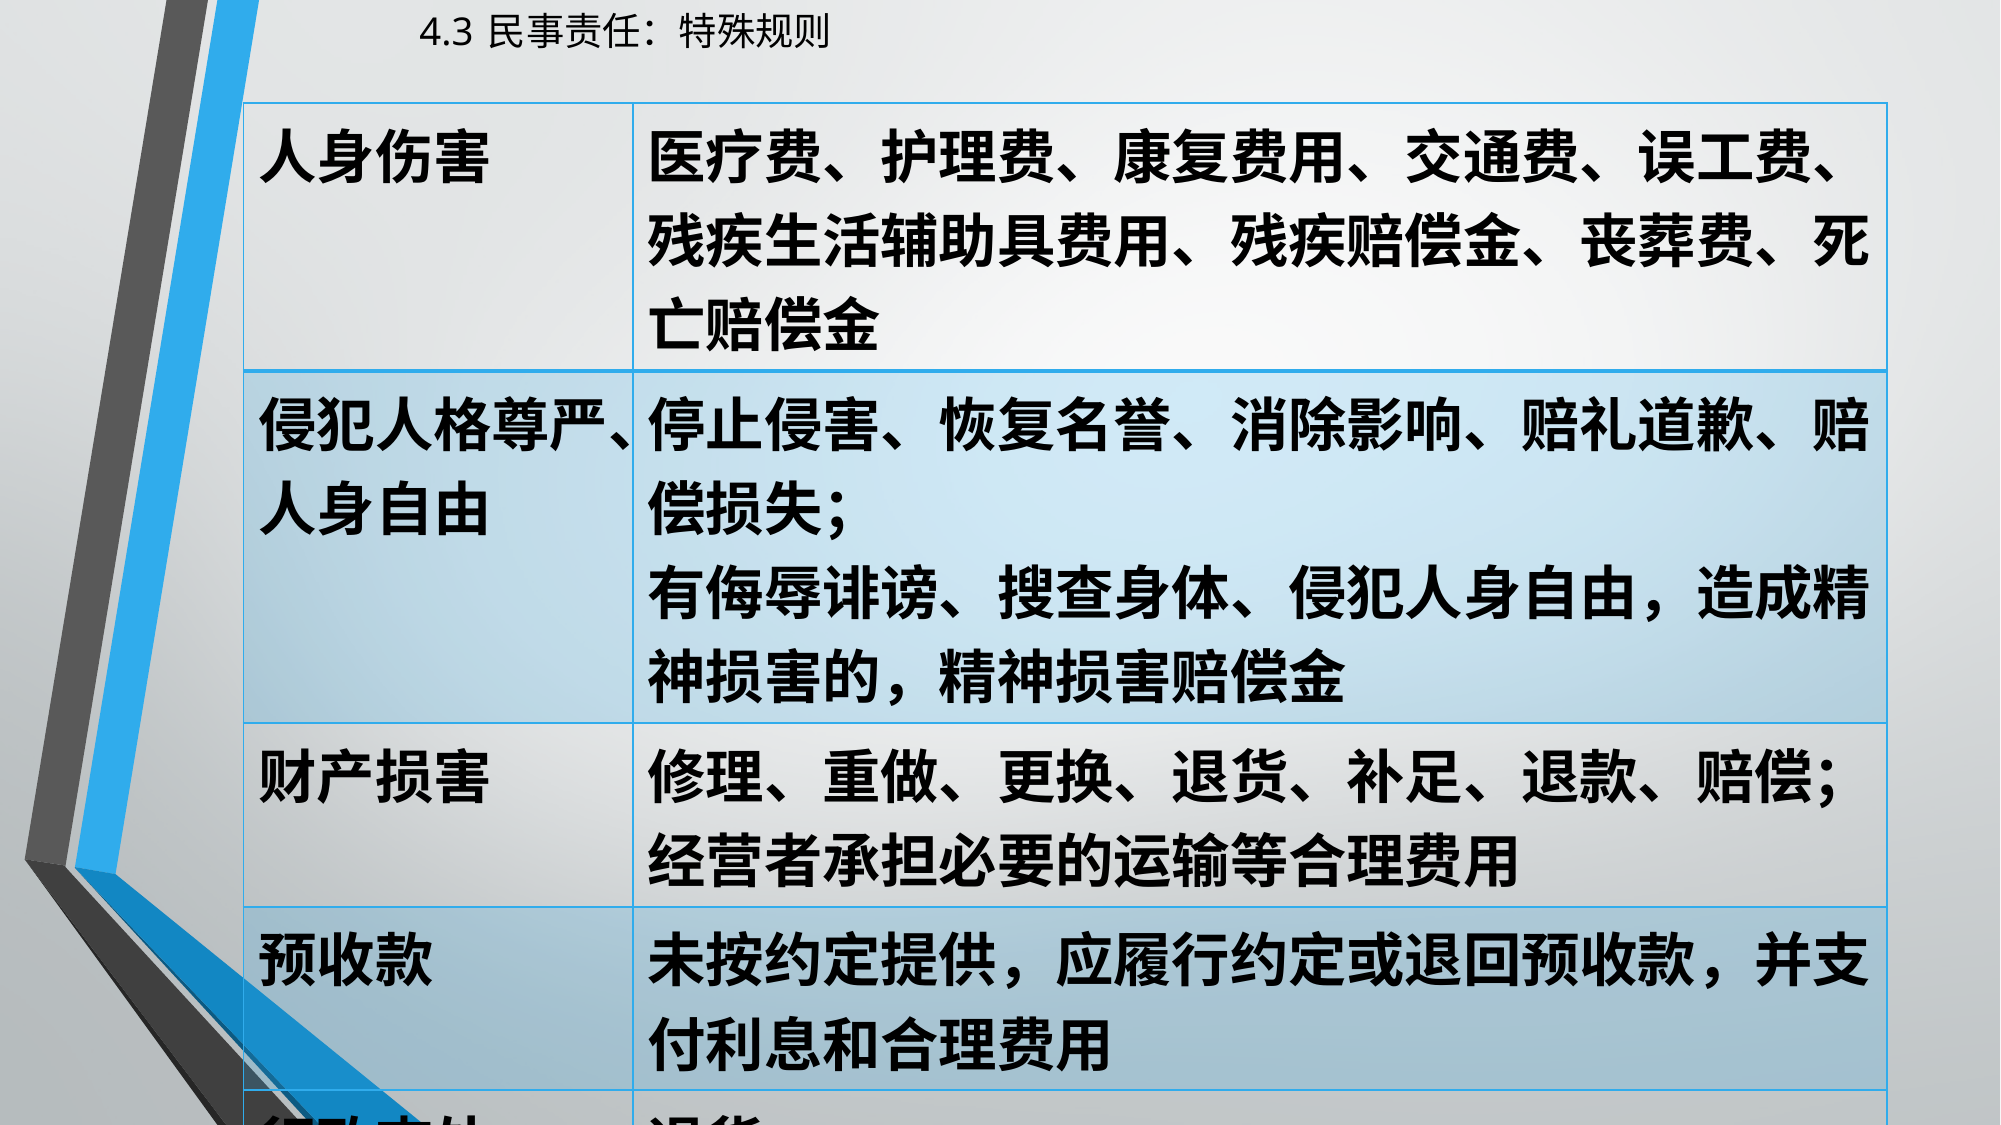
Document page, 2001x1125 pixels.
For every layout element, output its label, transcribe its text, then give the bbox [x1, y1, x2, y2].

table_cell 修理、重做、更换、退货、补足、退款、赔偿； 经营者承担必要的运输等合理费用 [634, 724, 1886, 906]
table_header 医疗费、护理费、康复费用、交通费、误工费、残疾生活辅助具费用、残疾赔偿金、丧葬费、死亡赔偿金 [634, 104, 1886, 369]
table_cell 未按约定提供，应履行约定或退回预收款，并支付利息和合理费用 [634, 908, 1886, 1089]
table_cell 行政查处 [244, 1091, 632, 1125]
table_cell 财产损害 [244, 724, 632, 906]
table_cell 侵犯人格尊严、人身自由 [244, 373, 632, 722]
title 4.3 民事责任：特殊规则 [53, 0, 1198, 61]
table_cell 退货 [634, 1091, 1886, 1125]
table_cell 预收款 [244, 908, 632, 1089]
table_cell 停止侵害、恢复名誉、消除影响、赔礼道歉、赔偿损失； 有侮辱诽谤、搜查身体、侵犯人身自由，造成精神损害的，精神损害赔偿金 [634, 373, 1886, 722]
table_header 人身伤害 [244, 104, 632, 369]
